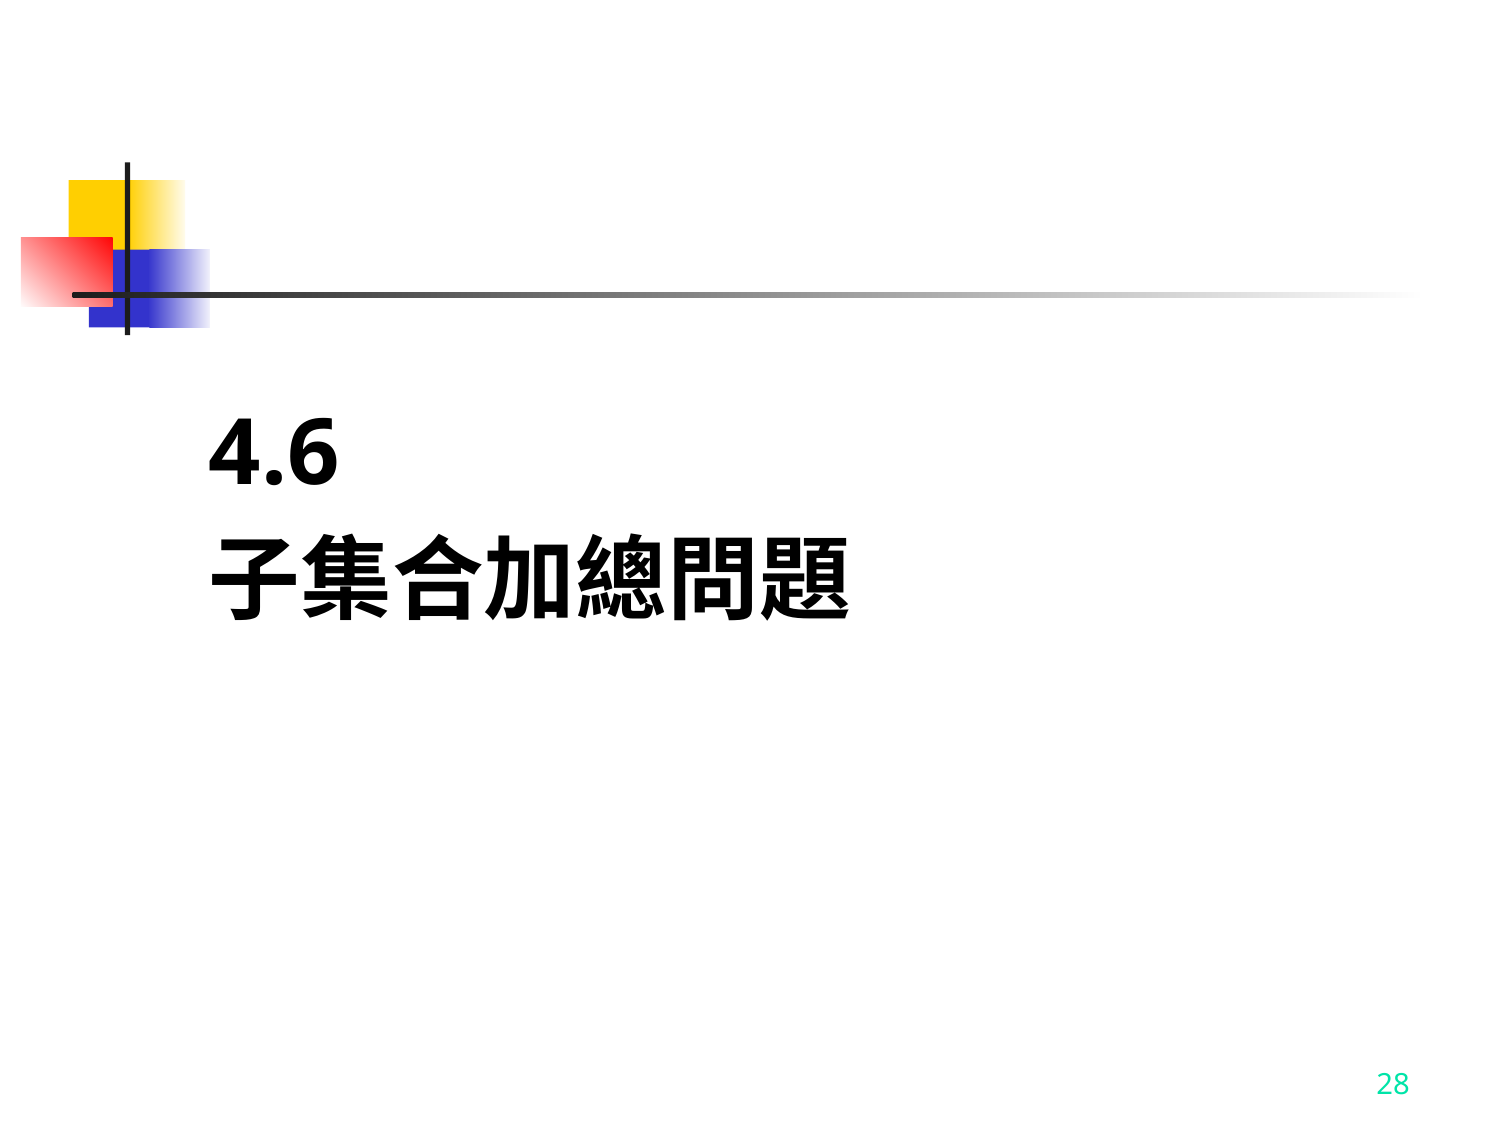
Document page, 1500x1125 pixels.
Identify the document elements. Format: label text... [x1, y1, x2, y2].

list 4.6 子集合加總問題 [193, 385, 1469, 1006]
slide_number 28 [1112, 1037, 1426, 1113]
